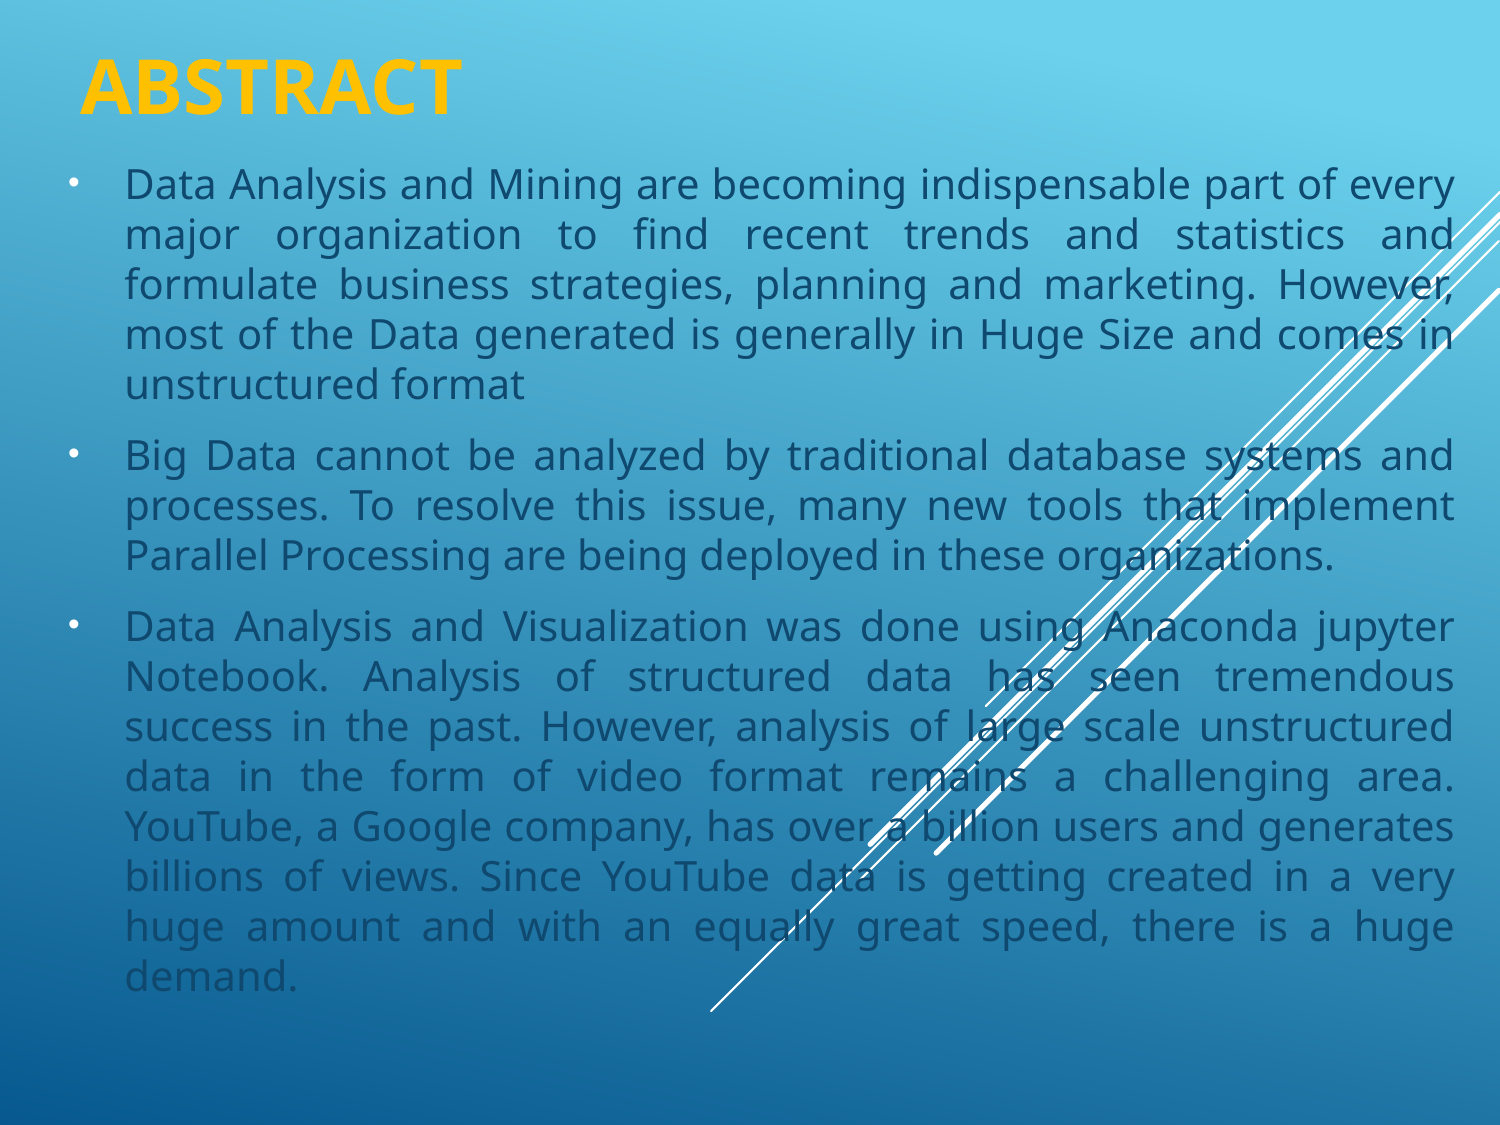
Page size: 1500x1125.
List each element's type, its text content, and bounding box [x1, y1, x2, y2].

subtitle Data Analysis and Mining are becoming indispensable part of every major organization to find recent trends and statistics and formulate business strategies, planning and marketing. However, most of the Data generated is generally in Huge Size and comes in unstructured format Big Data cannot be analyzed by traditional database systems and processes. To resolve this issue, many new tools that implement Parallel Processing are being deployed in these organizations. Data Analysis and Visualization was done using Anaconda jupyter Notebook. Analysis of structured data has seen tremendous success in the past. However, analysis of large scale unstructured data in the form of video format remains a challenging area. YouTube, a Google company, has over a billion users and generates billions of views. Since YouTube data is getting created in a very huge amount and with an equally great speed, there is a huge demand. [53, 149, 1471, 1094]
title ABSTRACT [64, 30, 1404, 138]
